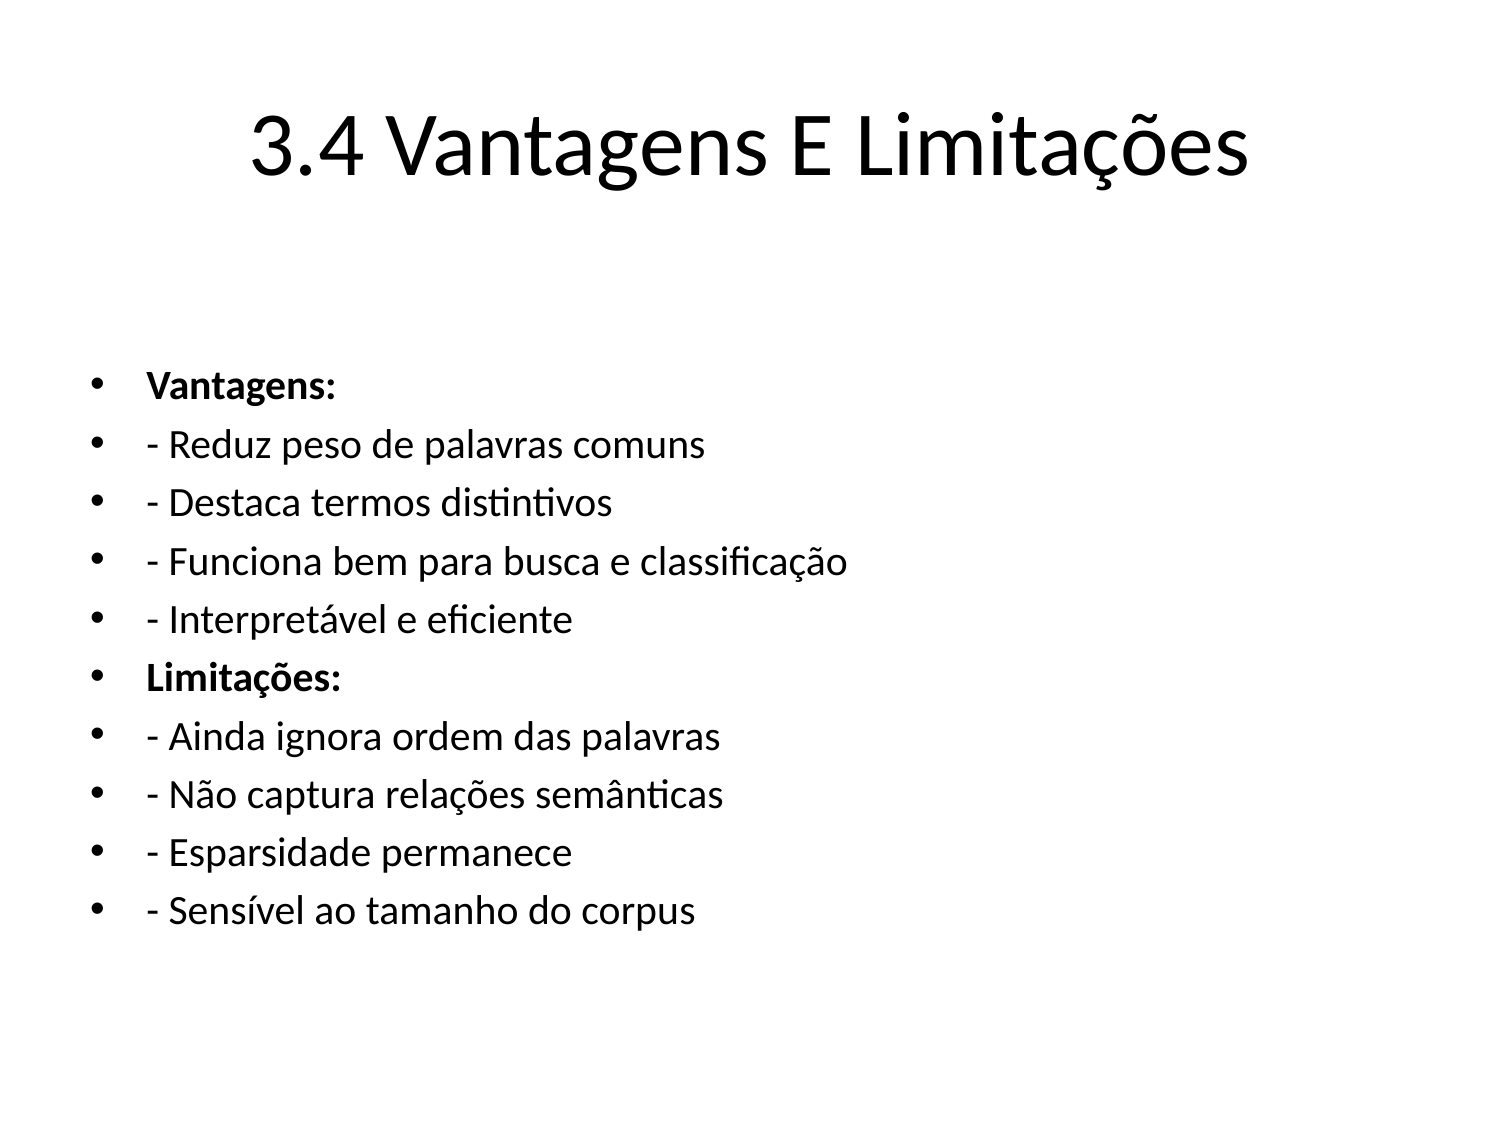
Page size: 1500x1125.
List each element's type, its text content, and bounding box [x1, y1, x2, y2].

title 3.4 Vantagens E Limitações [75, 45, 1425, 233]
list Vantagens: - Reduz peso de palavras comuns - Destaca termos distintivos - Funciona bem para busca e classificação - Interpretável e eficiente Limitações: - Ainda ignora ordem das palavras - Não captura relações semânticas - Esparsidade permanece - Sensível ao tamanho do corpus [75, 262, 1425, 1005]
